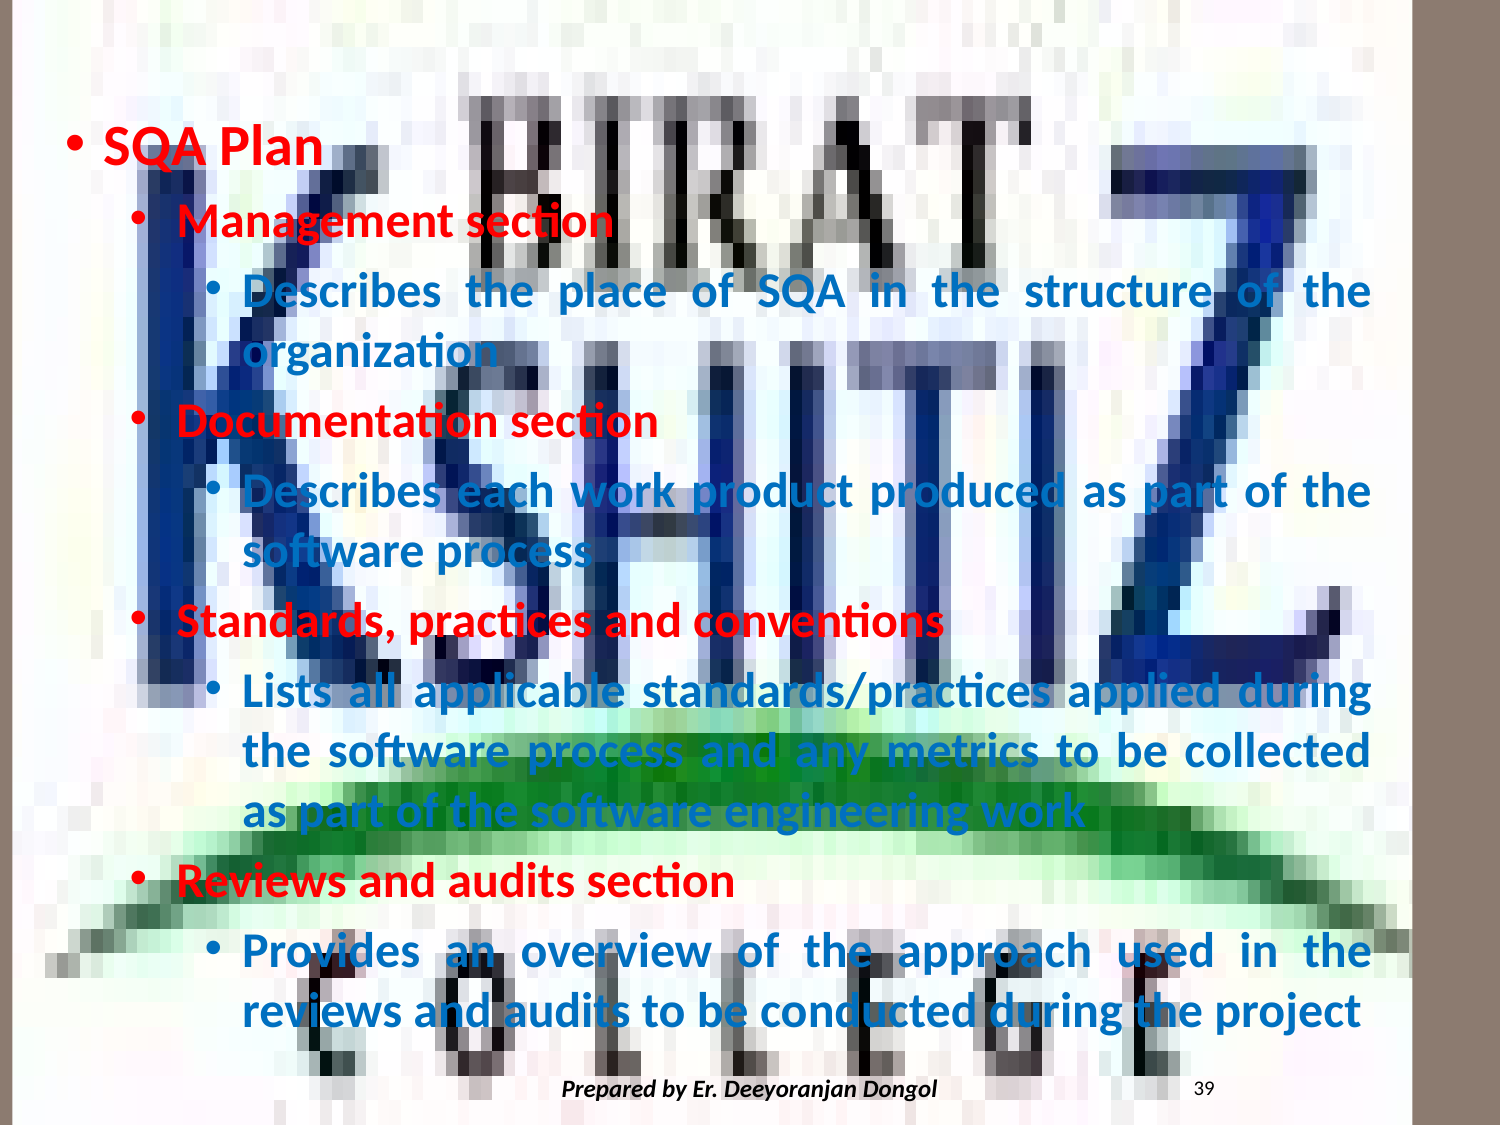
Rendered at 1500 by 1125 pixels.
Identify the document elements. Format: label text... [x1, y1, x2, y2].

footer Prepared by Er. Deeyoranjan Dongol [443, 1062, 1057, 1113]
list SQA Plan Management section Describes the place of SQA in the structure of the organization Documentation section Describes each work product produced as part of the software process Standards, practices and conventions Lists all applicable standards/practices applied during the software process and any metrics to be collected as part of the software engineering work Reviews and audits section Provides an overview of the approach used in the reviews and audits to be conducted during the project [50, 99, 1388, 1063]
slide_number 39 [1067, 1061, 1230, 1112]
picture [13, 0, 1412, 1125]
